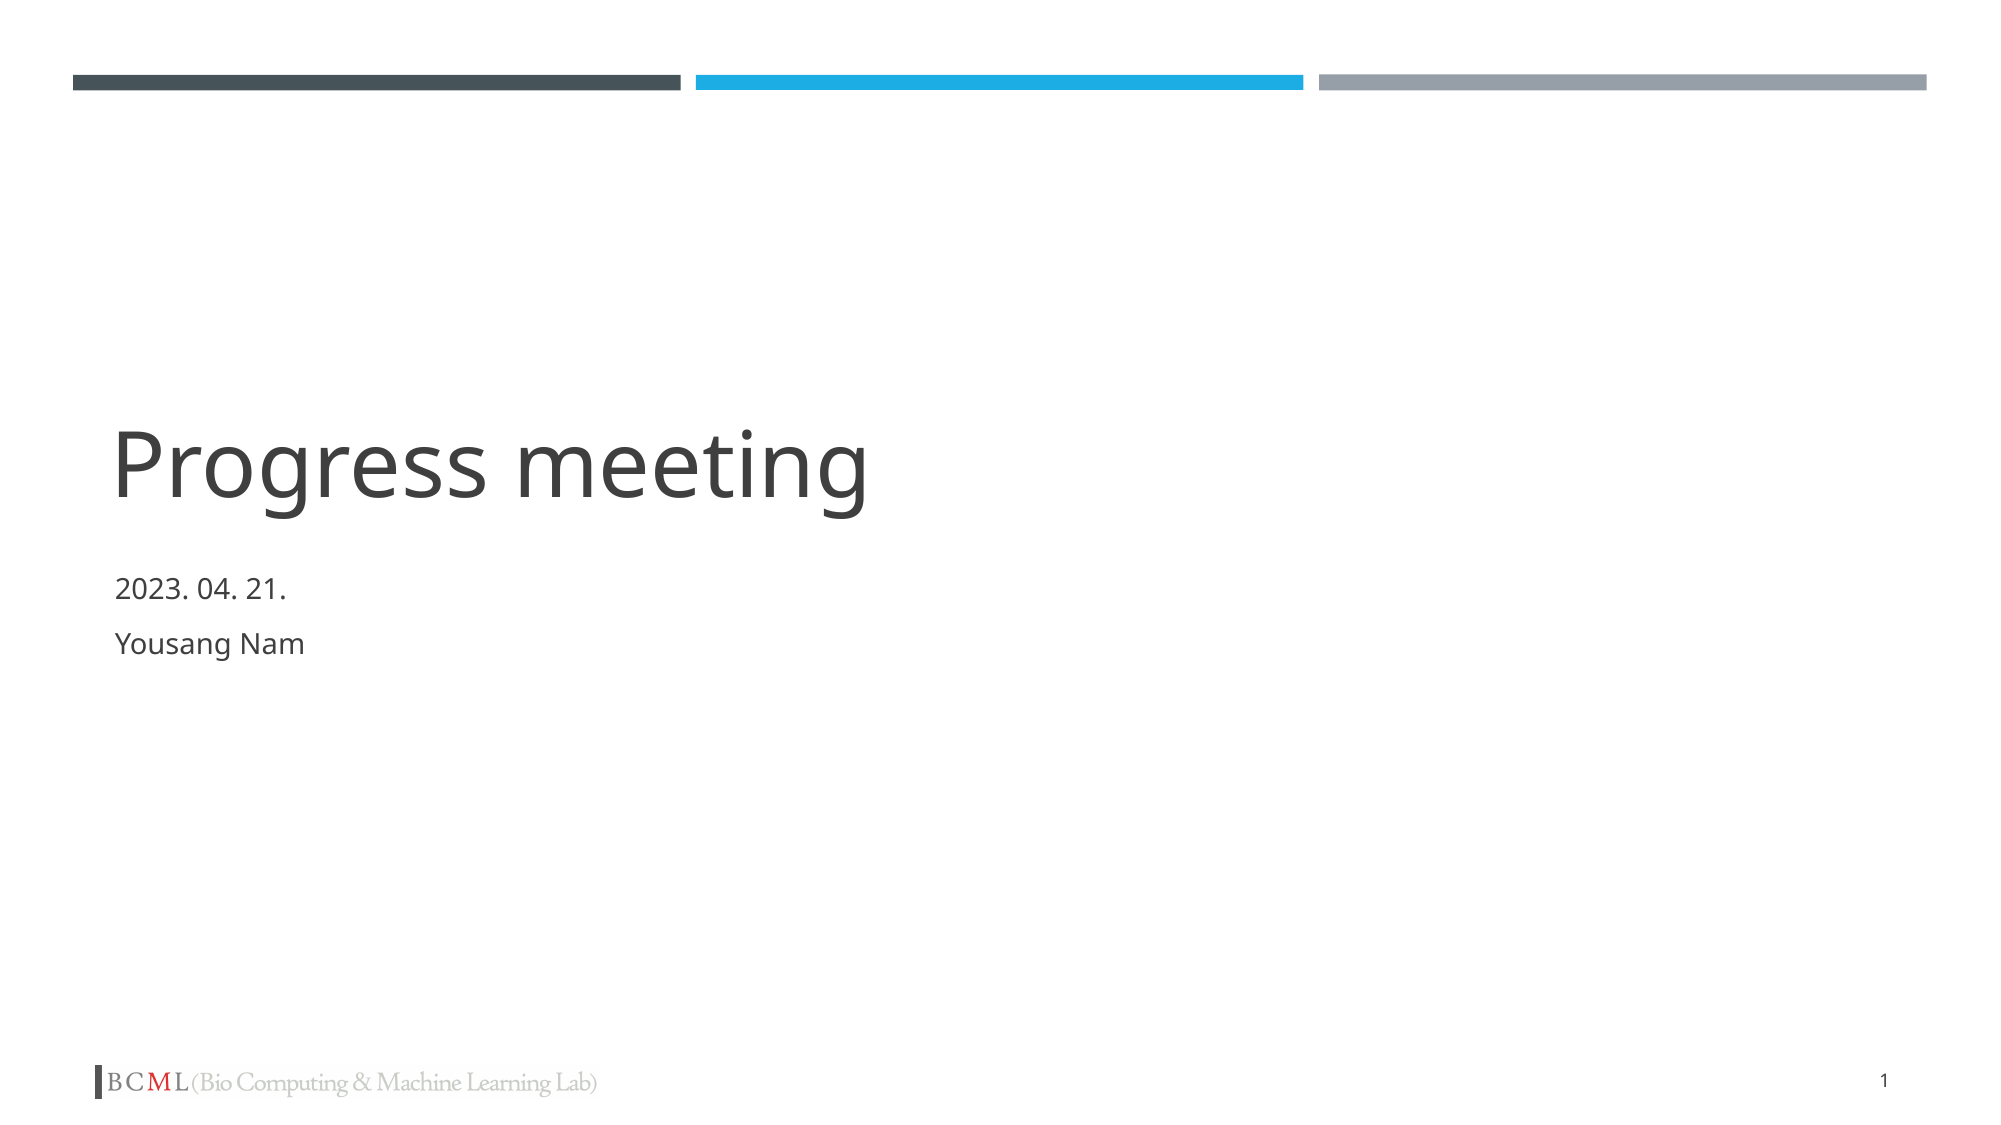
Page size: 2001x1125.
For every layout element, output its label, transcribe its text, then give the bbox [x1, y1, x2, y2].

text_box 2023. 04. 21. Yousang Nam [99, 562, 488, 738]
picture [94, 1064, 601, 1099]
title Progress meeting [95, 328, 1905, 524]
slide_number ‹#› [1864, 1051, 1905, 1112]
